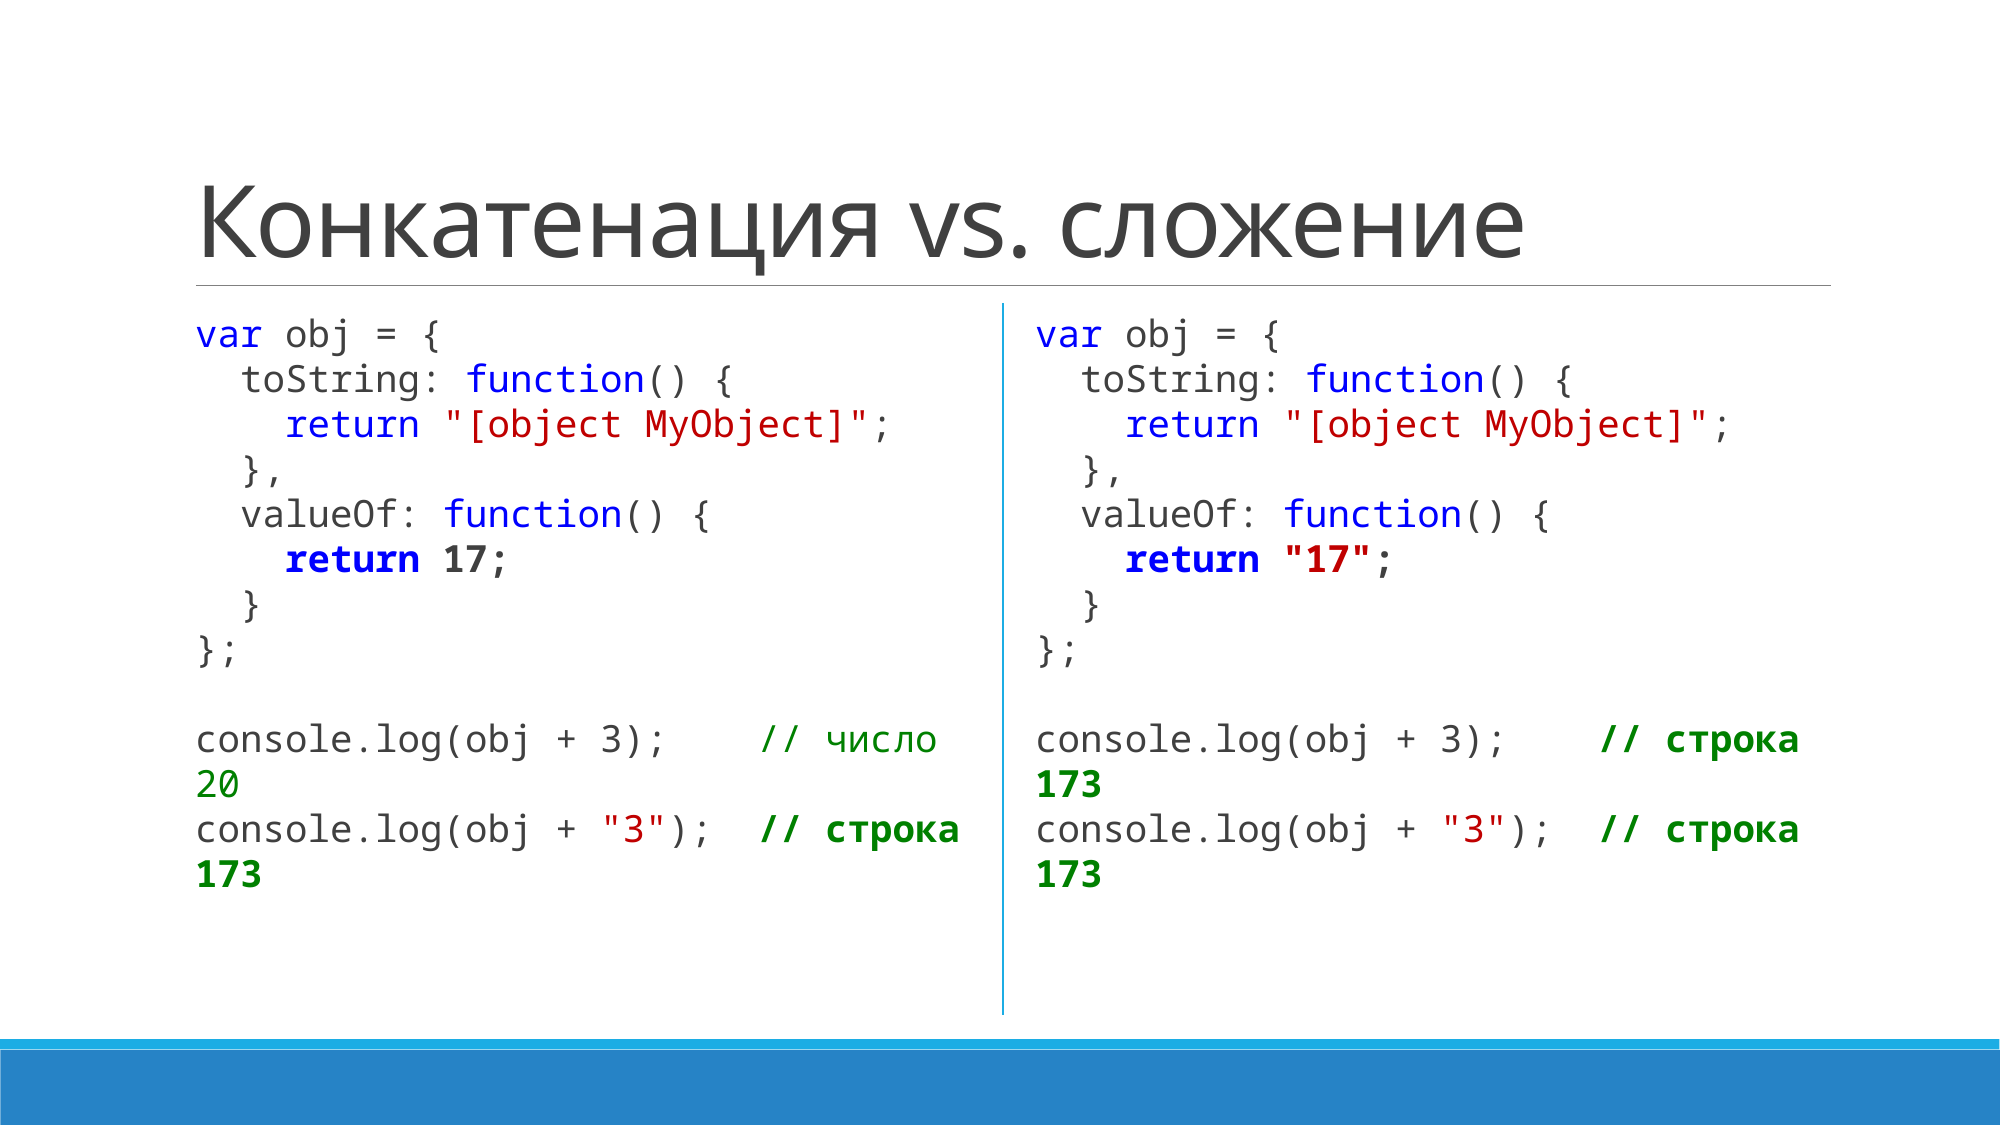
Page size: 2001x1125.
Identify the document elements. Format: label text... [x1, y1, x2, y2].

title Конкатенация vs. сложение [180, 47, 1830, 285]
list var obj = { toString: function() { return "[object MyObject]"; }, valueOf: function() { return "17"; } }; console.log(obj + 3); // строка 173 console.log(obj + "3"); // строка 173 [1020, 302, 1830, 963]
list var obj = { toString: function() { return "[object MyObject]"; }, valueOf: function() { return 17; } }; console.log(obj + 3); // число 20 console.log(obj + "3"); // строка 173 [180, 302, 990, 963]
